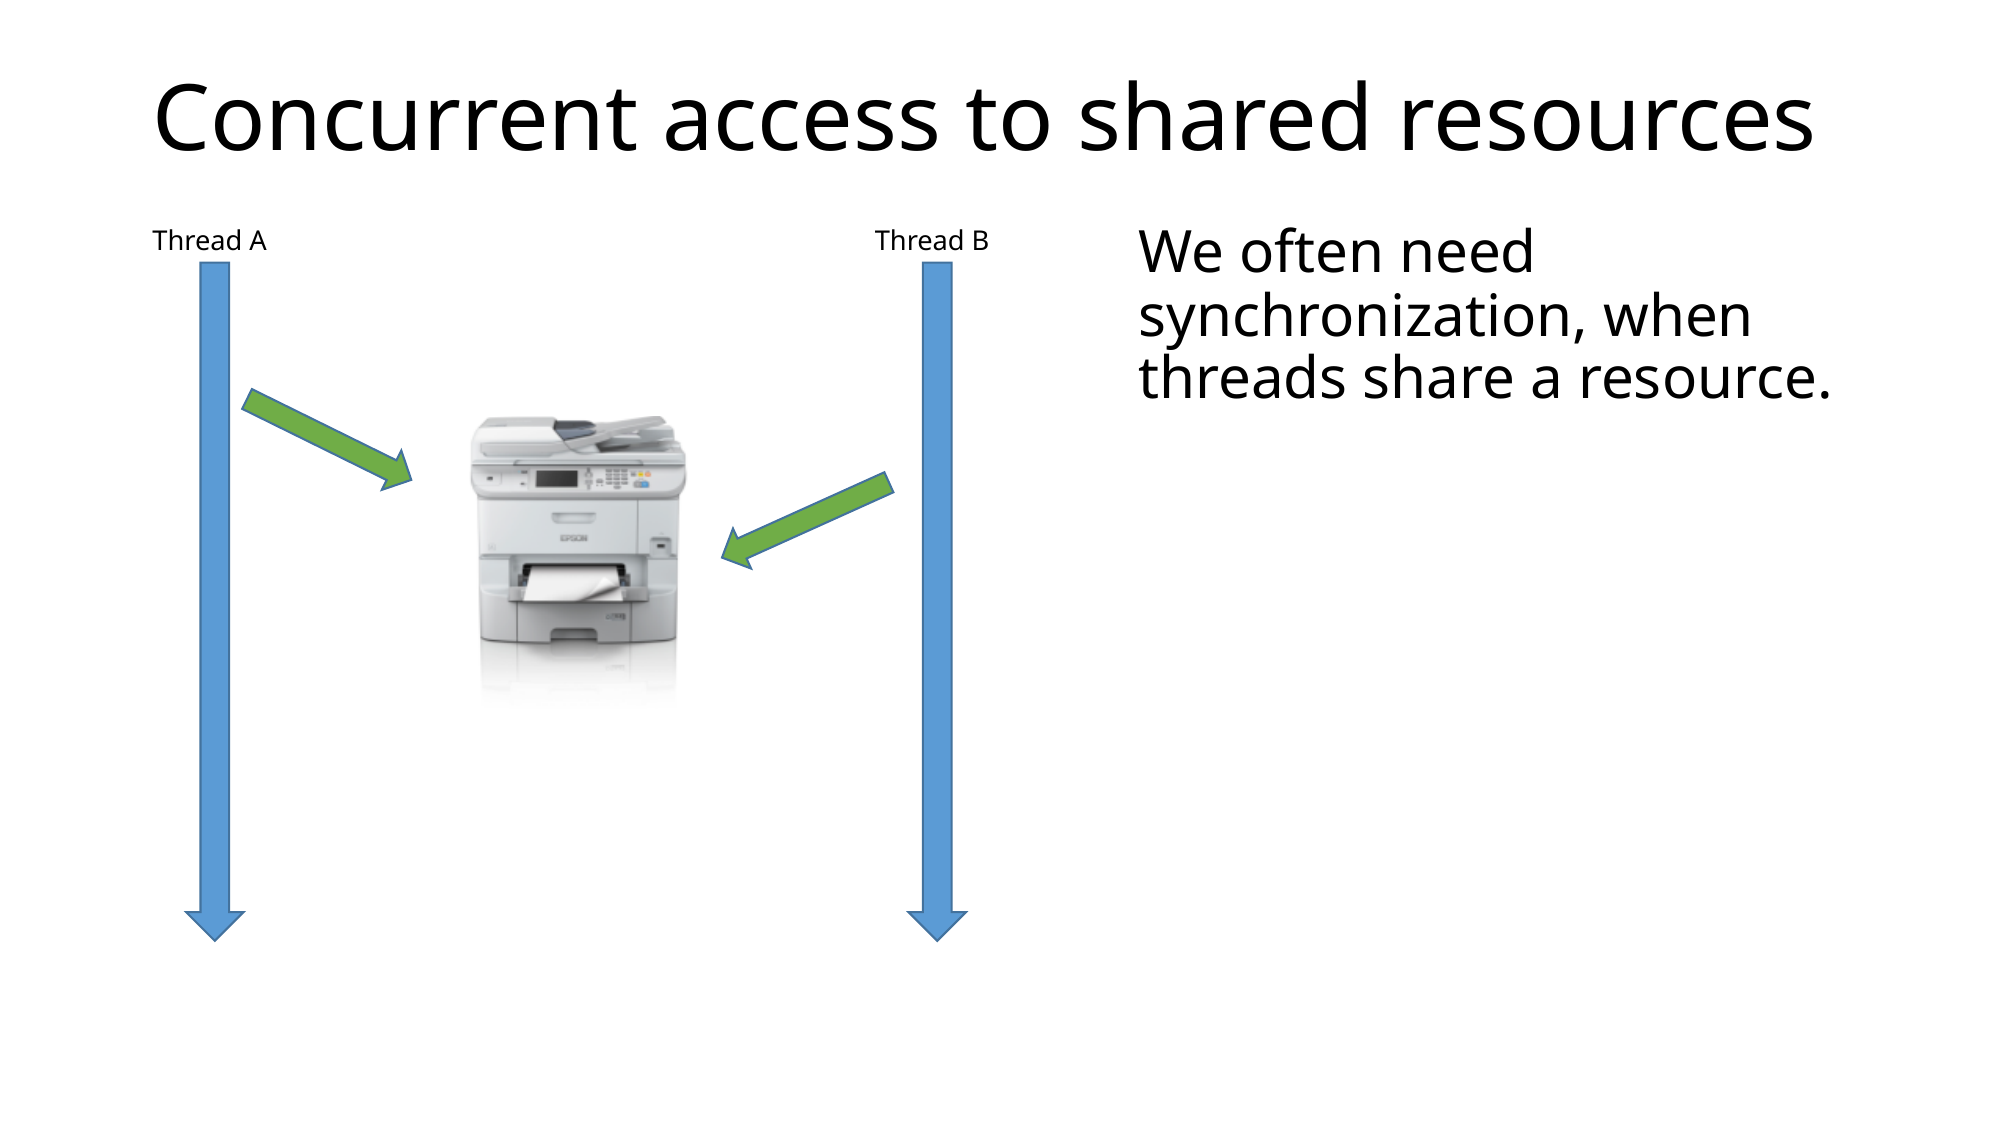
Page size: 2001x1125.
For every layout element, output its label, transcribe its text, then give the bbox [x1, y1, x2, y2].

text_box [906, 264, 969, 943]
text_box Thread B [859, 215, 1015, 264]
text_box [725, 470, 895, 571]
title Concurrent access to shared resources [137, 59, 1863, 182]
text_box [240, 387, 413, 492]
picture [432, 416, 725, 709]
text_box Thread A [137, 215, 293, 264]
text_box [183, 264, 247, 943]
list We often need synchronization, when threads share a resource. [1123, 215, 1863, 1014]
